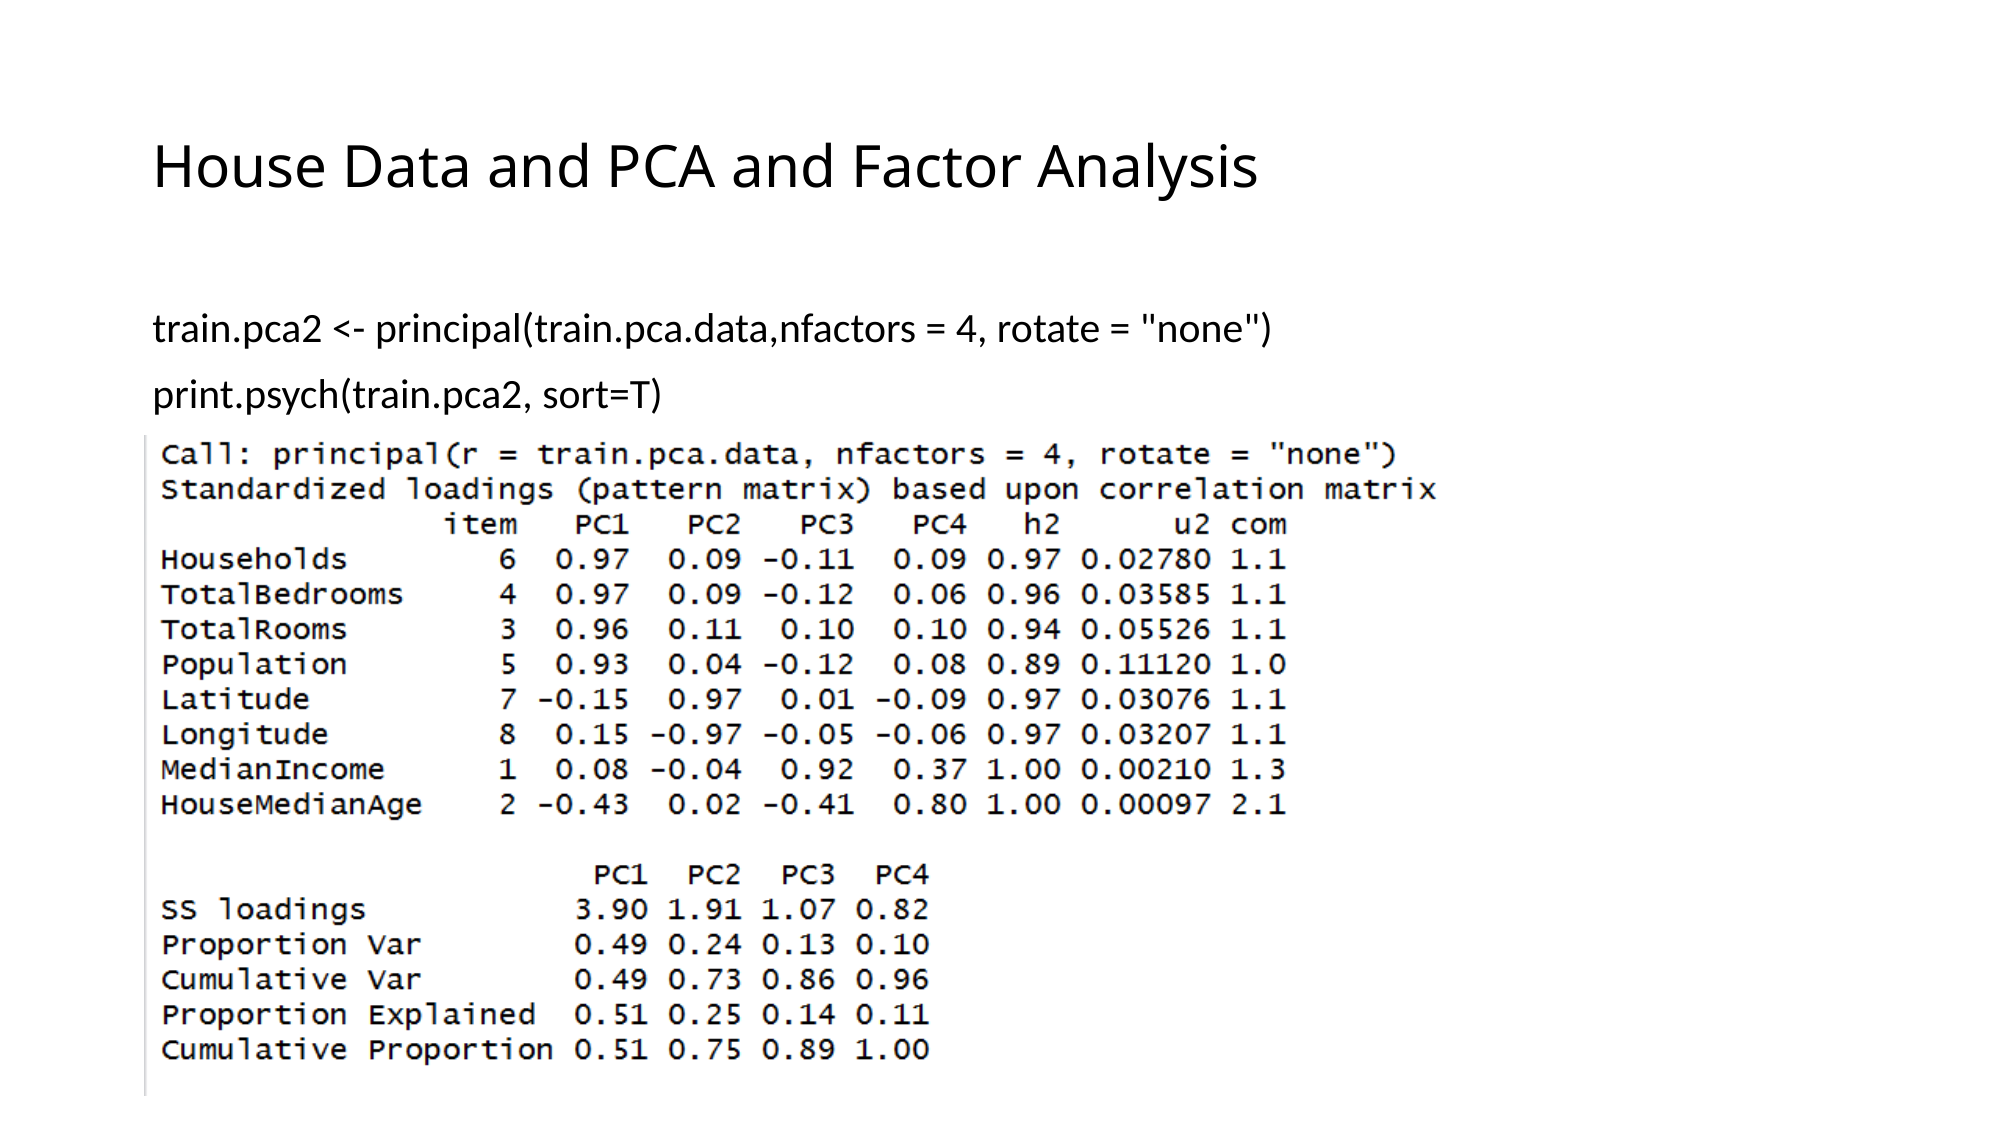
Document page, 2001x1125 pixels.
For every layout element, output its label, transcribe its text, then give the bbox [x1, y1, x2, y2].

picture [144, 435, 1589, 1096]
title House Data and PCA and Factor Analysis [137, 59, 1863, 278]
list train.pca2 <- principal(train.pca.data,nfactors = 4, rotate = "none") print.psych(train.pca2, sort=T) [137, 299, 1863, 1014]
